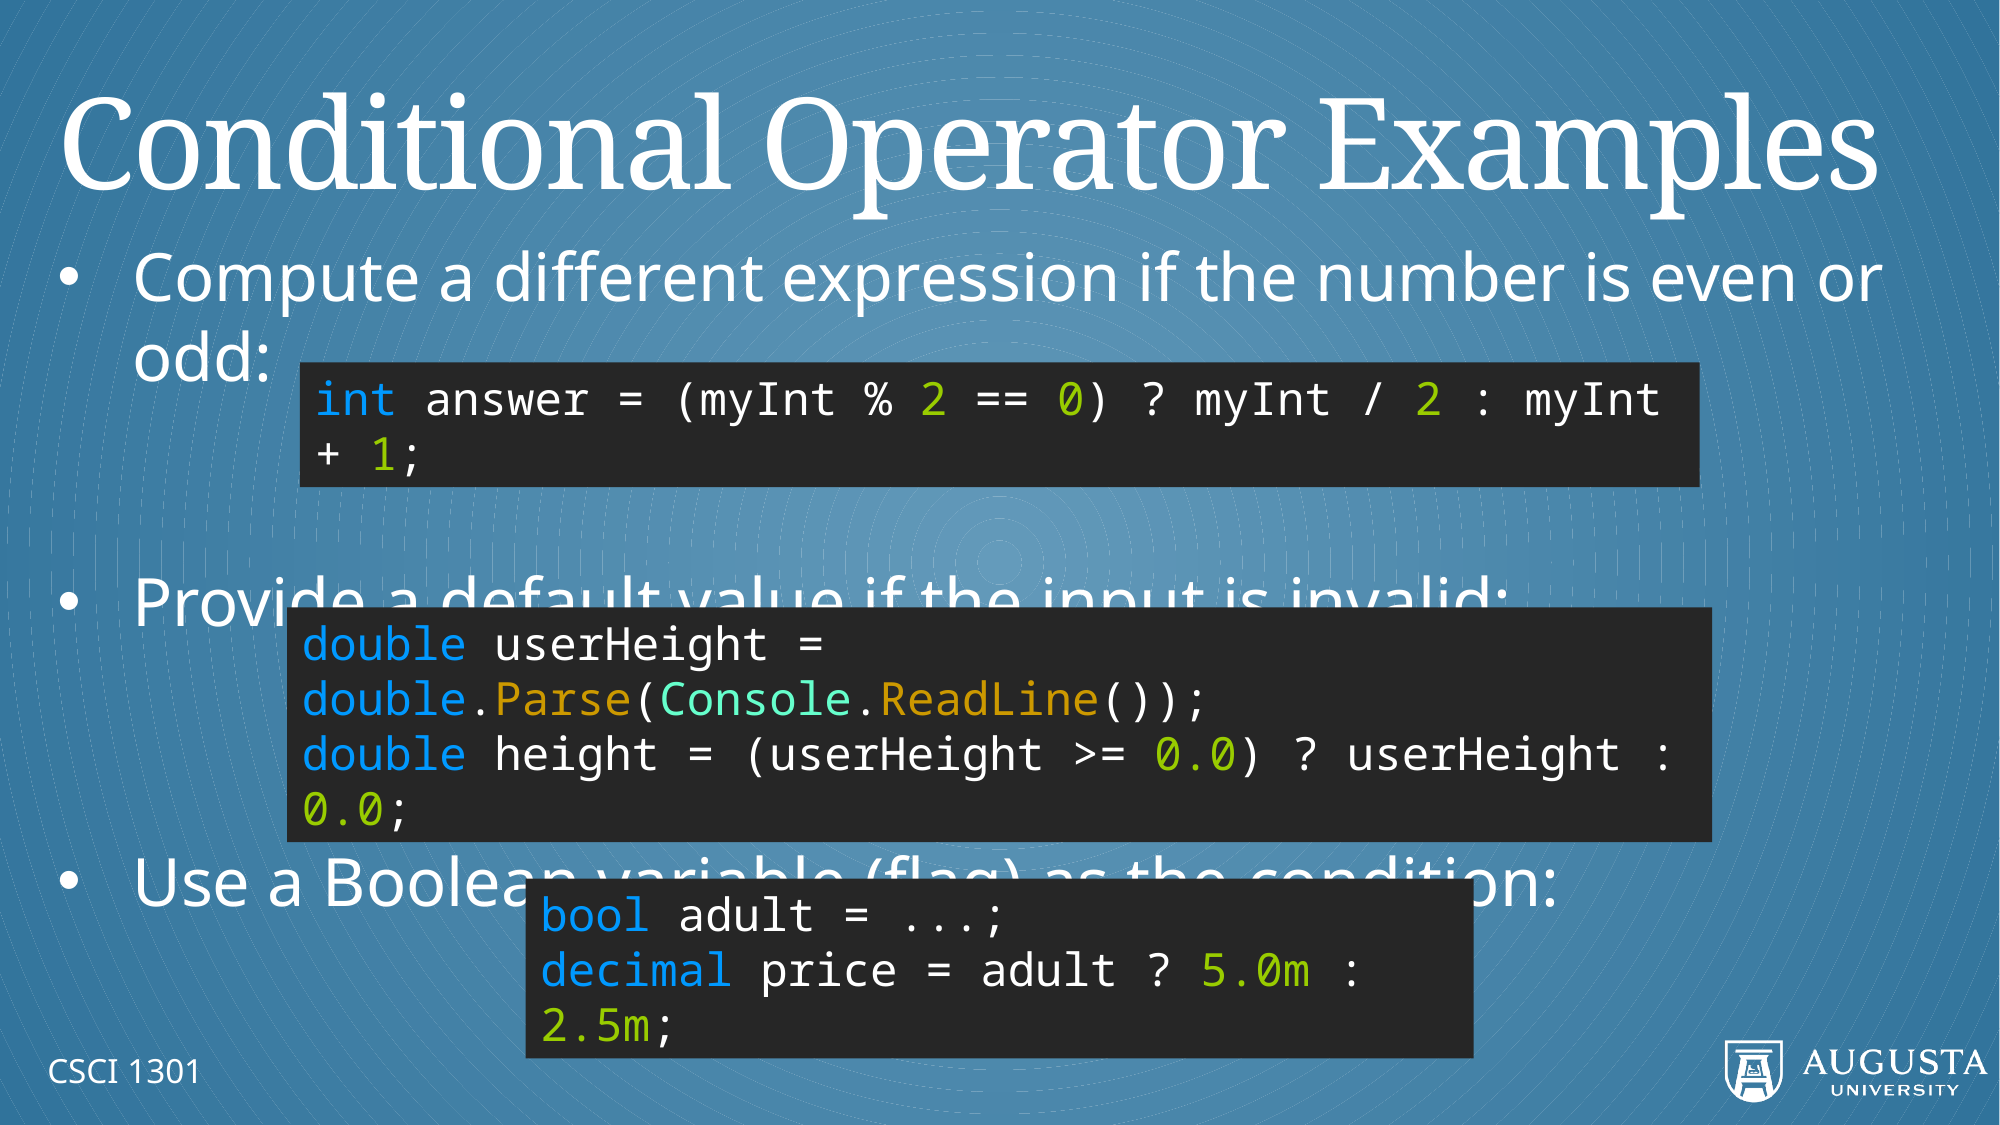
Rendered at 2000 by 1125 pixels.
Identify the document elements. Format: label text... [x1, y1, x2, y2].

title Conditional Operator Examples [37, 37, 1963, 224]
picture [1712, 999, 2000, 1125]
list Compute a different expression if the number is even or odd: Provide a default value if the input is invalid: Use a Boolean variable (flag) as the condition: [37, 224, 1963, 1005]
text_box double userHeight = double.Parse(Console.ReadLine()); double height = (userHeight >= 0.0) ? userHeight : 0.0; [287, 607, 1713, 843]
text_box int answer = (myInt % 2 == 0) ? myInt / 2 : myInt + 1; [299, 362, 1700, 488]
text_box bool adult = ...; decimal price = adult ? 5.0m : 2.5m; [525, 878, 1474, 1059]
footer CSCI 1301 [37, 1042, 660, 1103]
